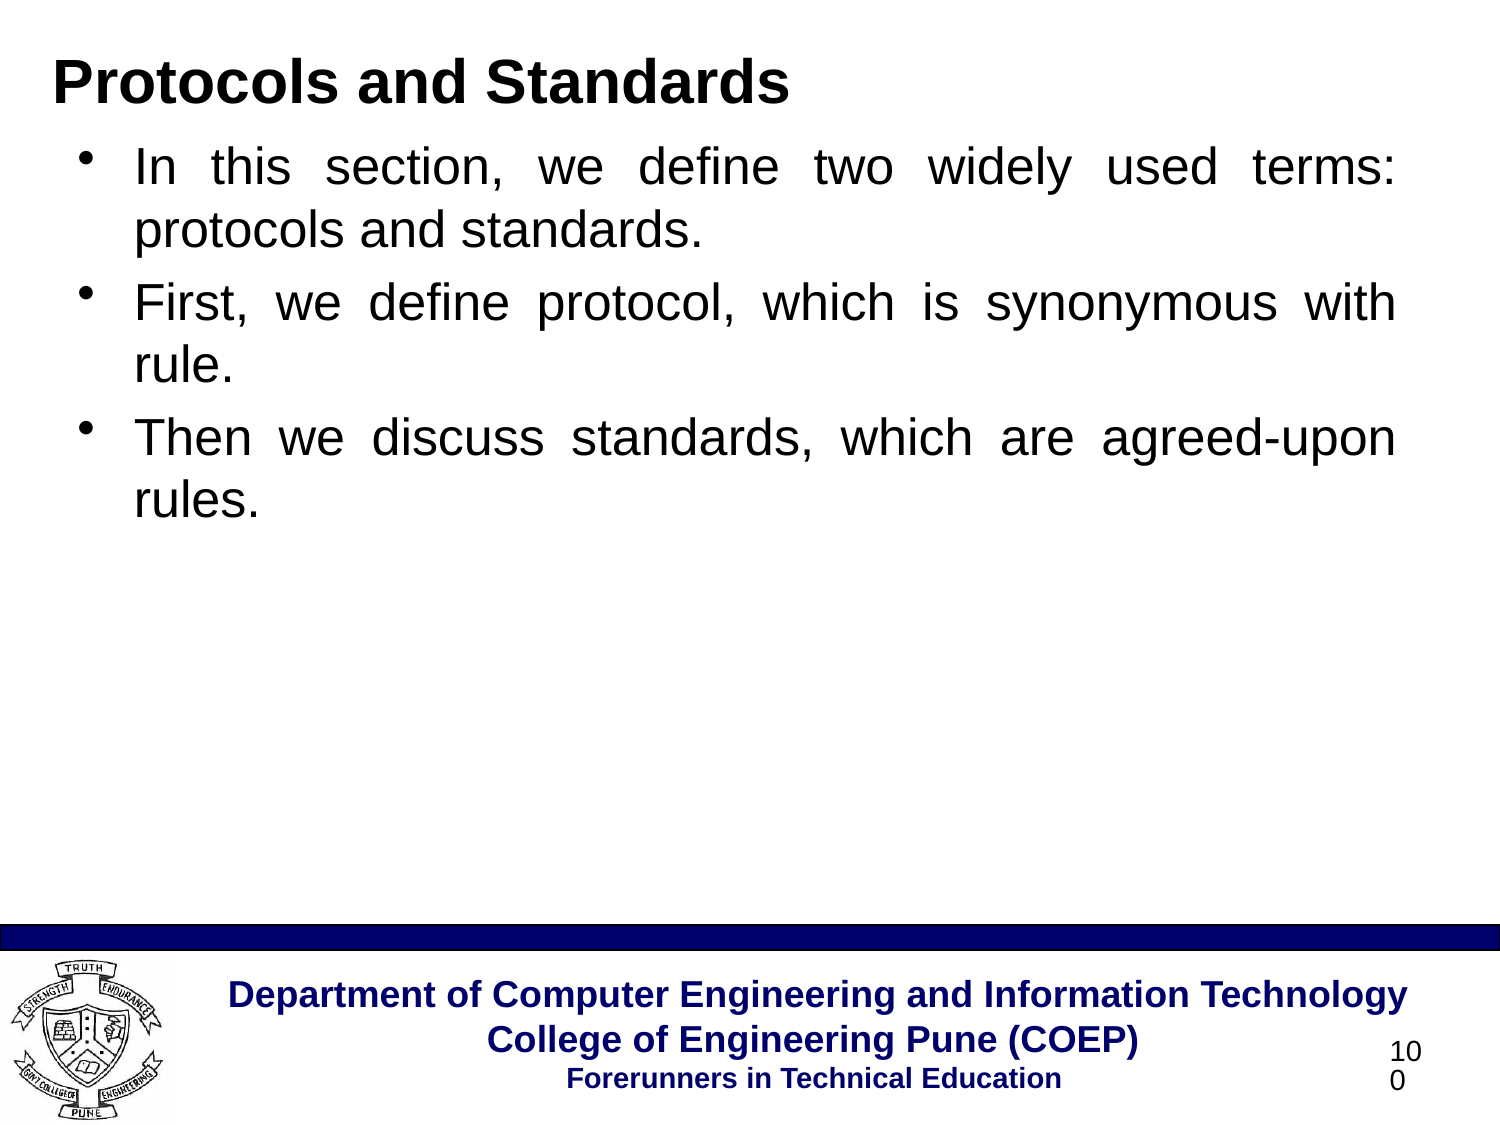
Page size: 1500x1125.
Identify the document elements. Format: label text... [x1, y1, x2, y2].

text_box [0, 924, 1500, 950]
picture [0, 954, 176, 1125]
title Protocols and Standards [37, 44, 1426, 113]
list In this section, we define two widely used terms: protocols and standards. First, we define protocol, which is synonymous with rule. Then we discuss standards, which are agreed-upon rules. [62, 124, 1413, 888]
text_box 100 [1374, 1024, 1450, 1088]
